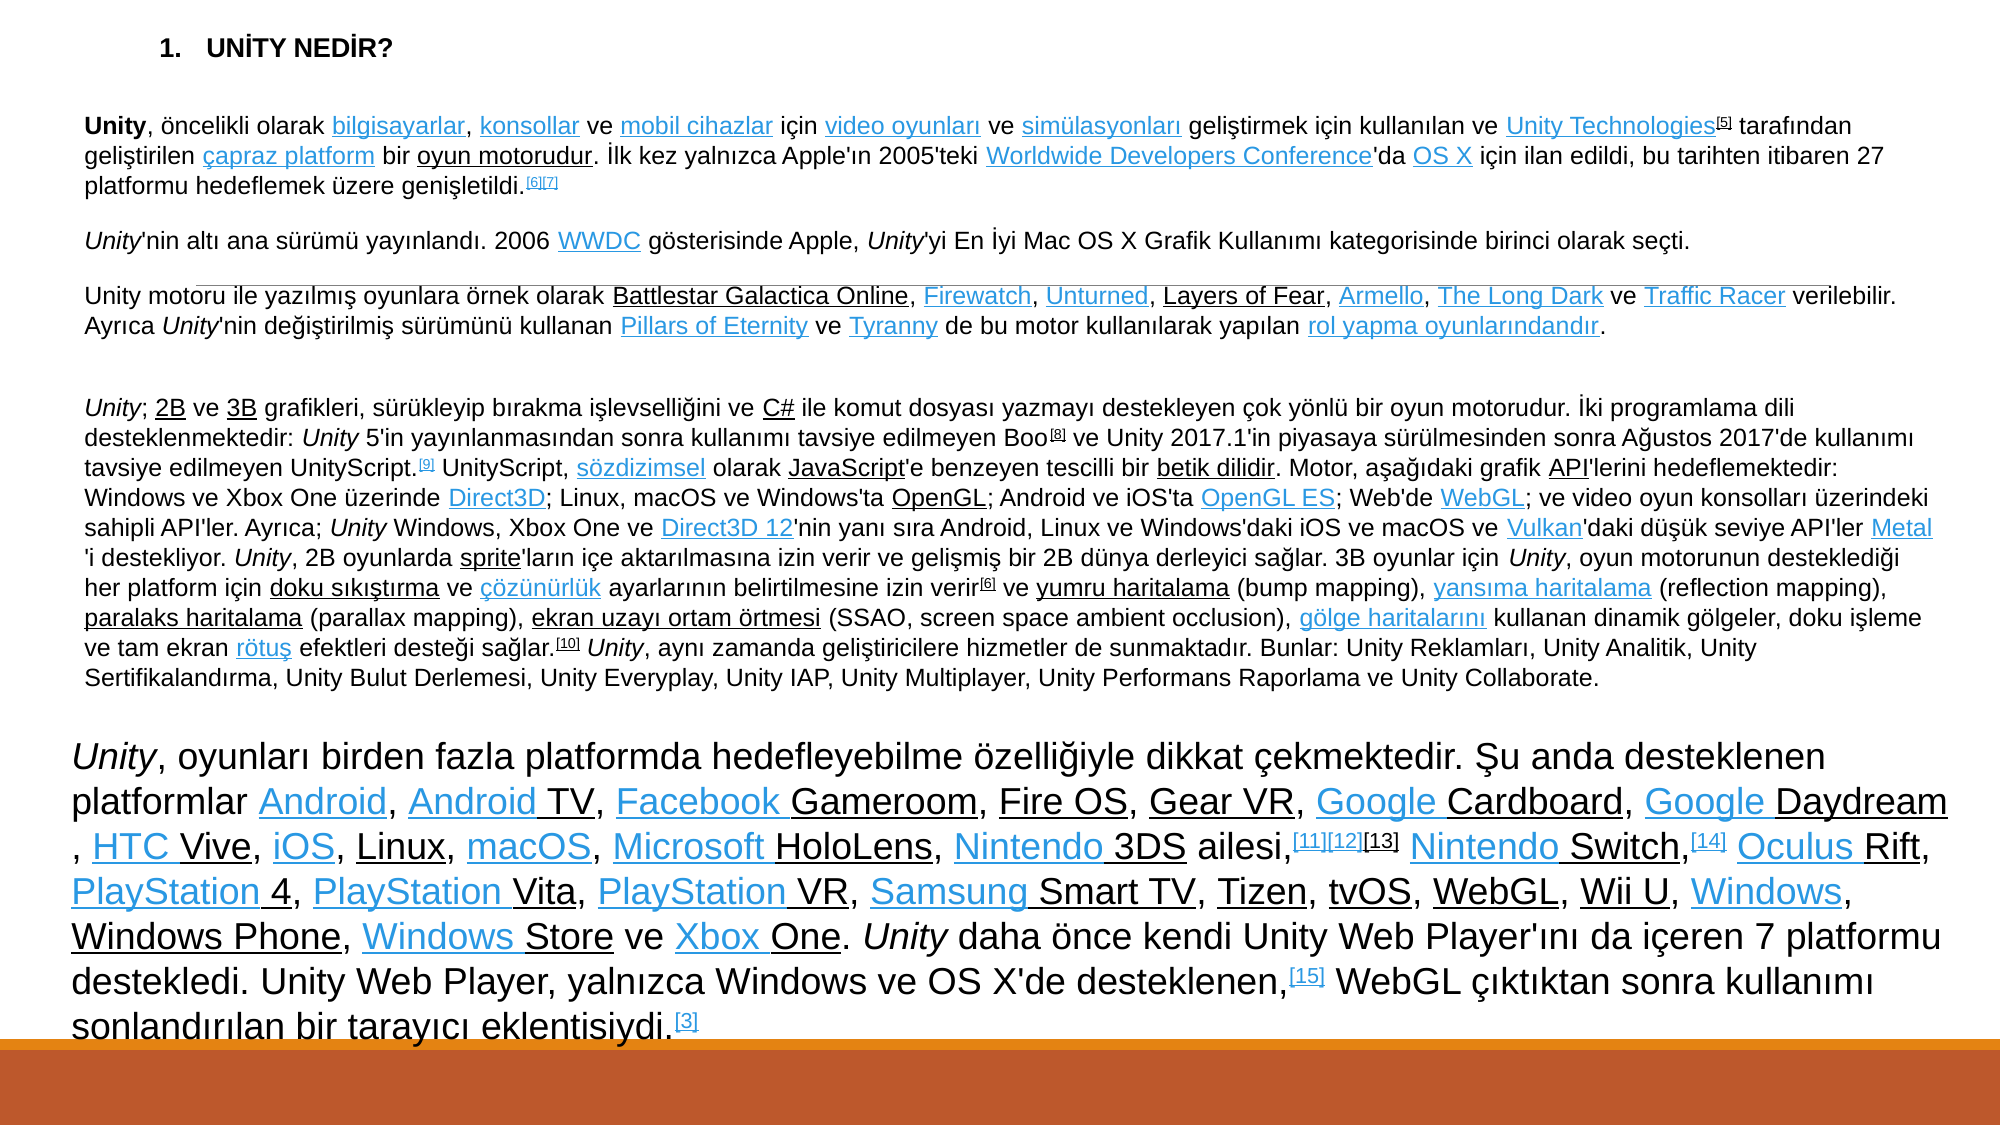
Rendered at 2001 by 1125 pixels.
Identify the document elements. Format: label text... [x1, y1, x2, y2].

text_box Unity, oyunları birden fazla platformda hedefleyebilme özelliğiyle dikkat çekmektedir. Şu anda desteklenen platformlar Android, Android TV, Facebook Gameroom, Fire OS, Gear VR, Google Cardboard, Google Daydream, HTC Vive, iOS, Linux, macOS, Microsoft HoloLens, Nintendo 3DS ailesi,[11][12][13] Nintendo Switch,[14] Oculus Rift, PlayStation 4, PlayStation Vita, PlayStation VR, Samsung Smart TV, Tizen, tvOS, WebGL, Wii U, Windows, Windows Phone, Windows Store ve Xbox One. Unity daha önce kendi Unity Web Player'ını da içeren 7 platformu destekledi. Unity Web Player, yalnızca Windows ve OS X'de desteklenen,[15] WebGL çıktıktan sonra kullanımı sonlandırılan bir tarayıcı eklentisiydi.[3] [56, 724, 1970, 1055]
text_box UNİTY NEDİR? Unity, öncelikli olarak bilgisayarlar, konsollar ve mobil cihazlar için video oyunları ve simülasyonları geliştirmek için kullanılan ve Unity Technologies[5] tarafından geliştirilen çapraz platform bir oyun motorudur. İlk kez yalnızca Apple'ın 2005'teki Worldwide Developers Conference'da OS X için ilan edildi, bu tarihten itibaren 27 platformu hedeflemek üzere genişletildi.[6][7] Unity'nin altı ana sürümü yayınlandı. 2006 WWDC gösterisinde Apple, Unity'yi En İyi Mac OS X Grafik Kullanımı kategorisinde birinci olarak seçti. Unity motoru ile yazılmış oyunlara örnek olarak Battlestar Galactica Online, Firewatch, Unturned, Layers of Fear, Armello, The Long Dark ve Traffic Racer verilebilir. Ayrıca Unity'nin değiştirilmiş sürümünü kullanan Pillars of Eternity ve Tyranny de bu motor kullanılarak yapılan rol yapma oyunlarındandır. Unity; 2B ve 3B grafikleri, sürükleyip bırakma işlevselliğini ve C# ile komut dosyası yazmayı destekleyen çok yönlü bir oyun motorudur. İki programlama dili desteklenmektedir: Unity 5'in yayınlanmasından sonra kullanımı tavsiye edilmeyen Boo[8] ve Unity 2017.1'in piyasaya sürülmesinden sonra Ağustos 2017'de kullanımı tavsiye edilmeyen UnityScript.[9] UnityScript, sözdizimsel olarak JavaScript'e benzeyen tescilli bir betik dilidir. Motor, aşağıdaki grafik API'lerini hedeflemektedir: Windows ve Xbox One üzerinde Direct3D; Linux, macOS ve Windows'ta OpenGL; Android ve iOS'ta OpenGL ES; Web'de WebGL; ve video oyun konsolları üzerindeki sahipli API'ler. Ayrıca; Unity Windows, Xbox One ve Direct3D 12'nin yanı sıra Android, Linux ve Windows'daki iOS ve macOS ve Vulkan'daki düşük seviye API'ler Metal'i destekliyor. Unity, 2B oyunlarda sprite'ların içe aktarılmasına izin verir ve gelişmiş bir 2B dünya derleyici sağlar. 3B oyunlar için Unity, oyun motorunun desteklediği her platform için doku sıkıştırma ve çözünürlük ayarlarının belirtilmesine izin verir[6] ve yumru haritalama (bump mapping), yansıma haritalama (reflection mapping), paralaks haritalama (parallax mapping), ekran uzayı ortam örtmesi (SSAO, screen space ambient occlusion), gölge haritalarını kullanan dinamik gölgeler, doku işleme ve tam ekran rötuş efektleri desteği sağlar.[10] Unity, aynı zamanda geliştiricilere hizmetler de sunmaktadır. Bunlar: Unity Reklamları, Unity Analitik, Unity Sertifikalandırma, Unity Bulut Derlemesi, Unity Everyplay, Unity IAP, Unity Multiplayer, Unity Performans Raporlama ve Unity Collaborate. [69, 23, 1983, 699]
